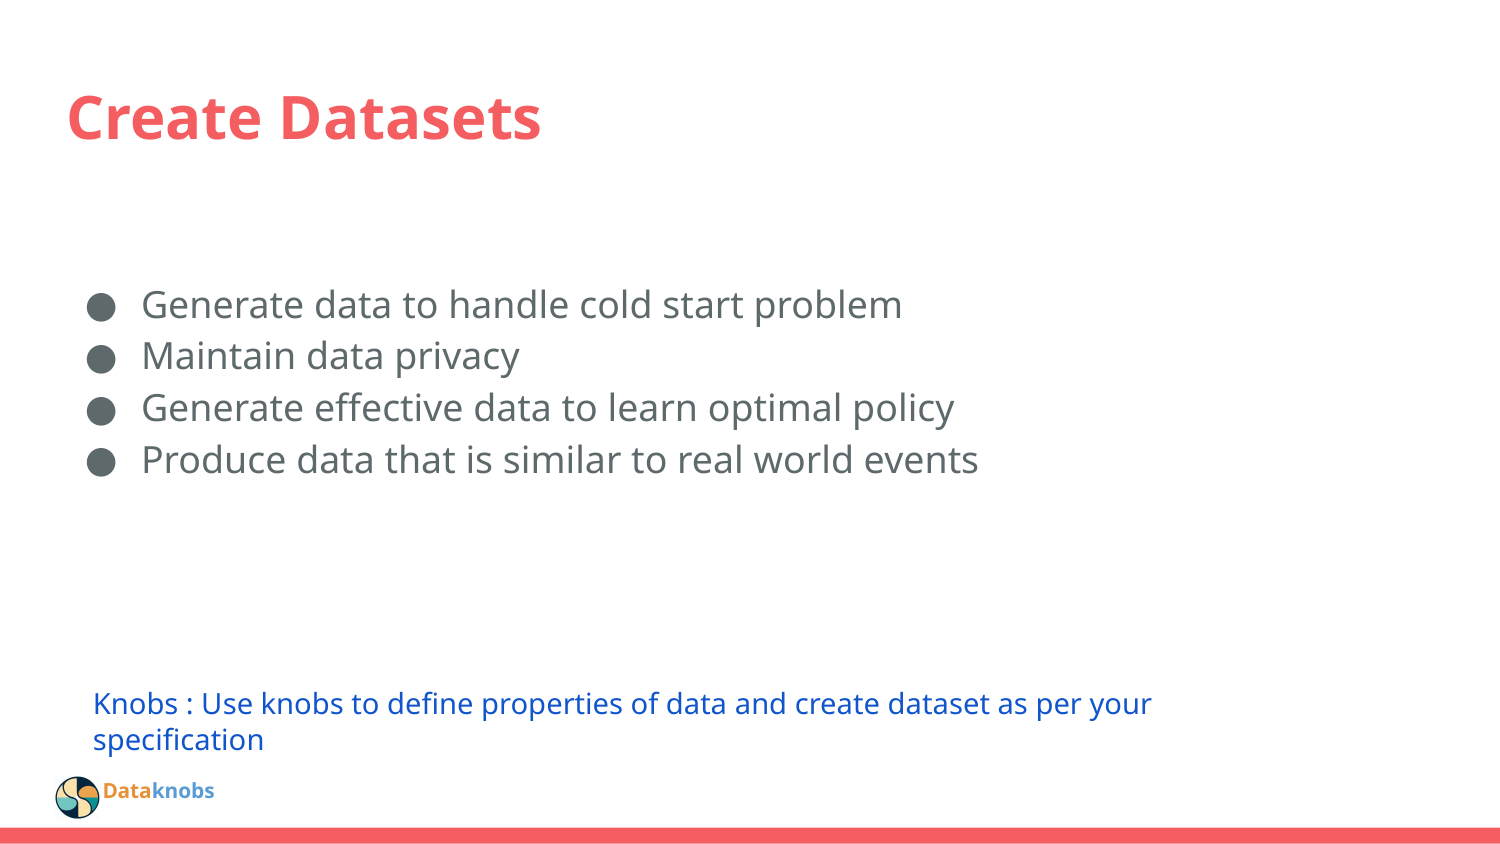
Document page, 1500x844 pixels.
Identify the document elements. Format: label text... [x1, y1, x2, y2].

title Create Datasets [51, 64, 1449, 167]
picture [55, 776, 100, 819]
text_box Knobs : Use knobs to define properties of data and create dataset as per your specification [77, 670, 1260, 771]
list Generate data to handle cold start problem Maintain data privacy Generate effective data to learn optimal policy Produce data that is similar to real world events [51, 189, 1449, 559]
